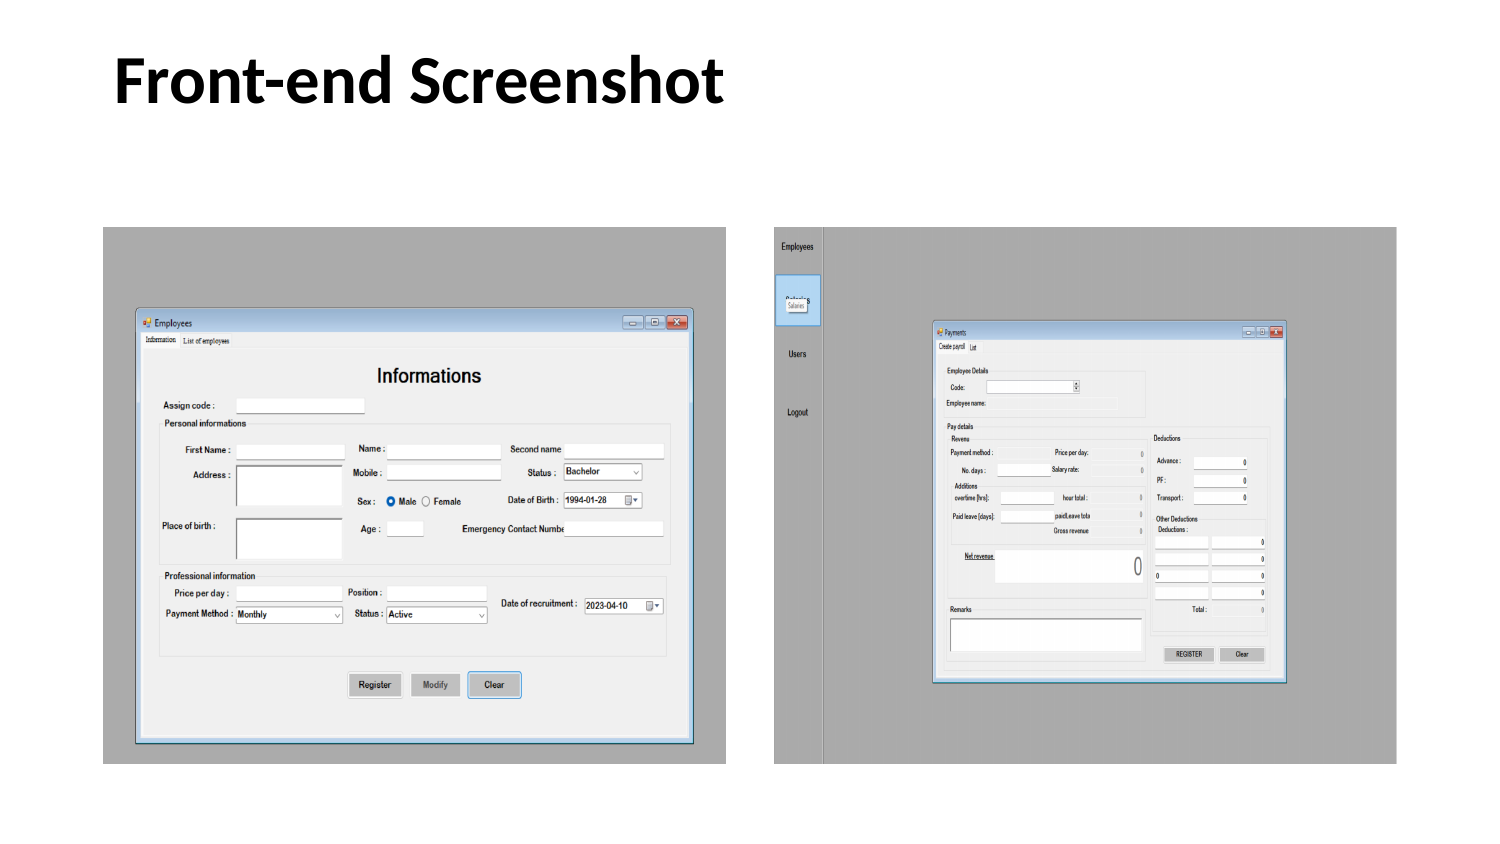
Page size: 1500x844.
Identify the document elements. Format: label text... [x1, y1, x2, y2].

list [102, 227, 727, 764]
title Front-end Screenshot [103, 0, 1397, 164]
picture [773, 227, 1398, 764]
